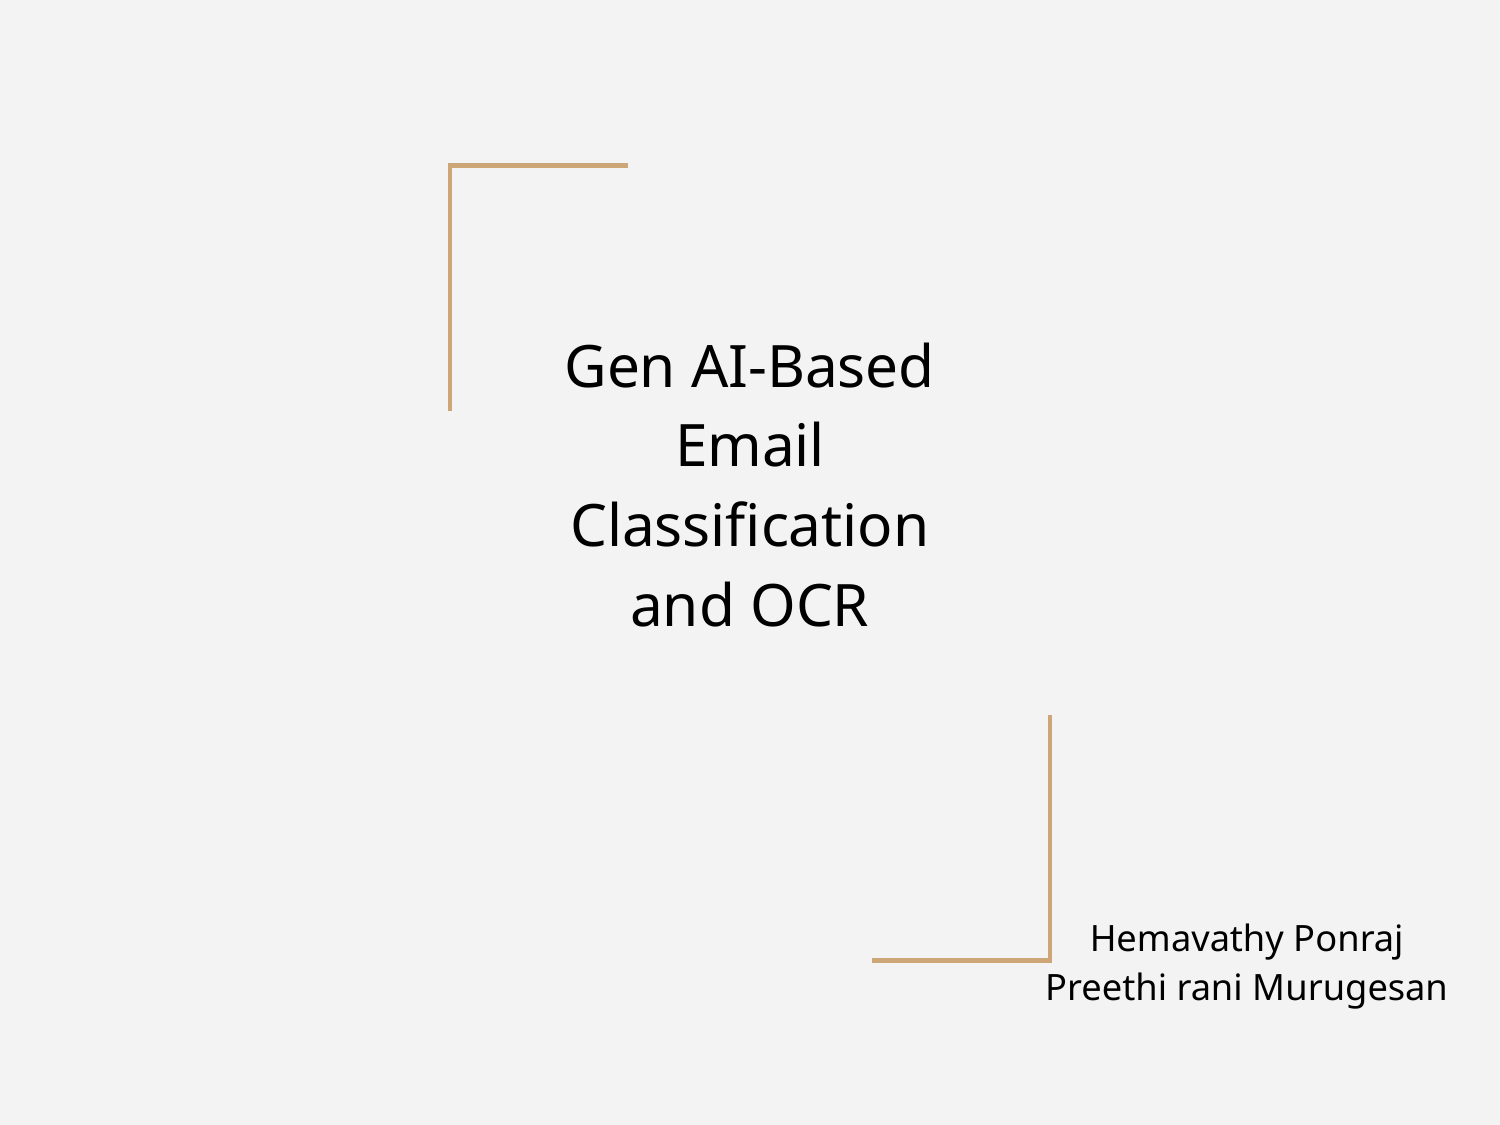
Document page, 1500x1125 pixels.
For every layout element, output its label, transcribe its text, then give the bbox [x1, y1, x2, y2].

subtitle Hemavathy Ponraj Preethi rani Murugesan [1028, 905, 1466, 1027]
title Gen AI-Based Email Classification and OCR [499, 315, 1001, 653]
